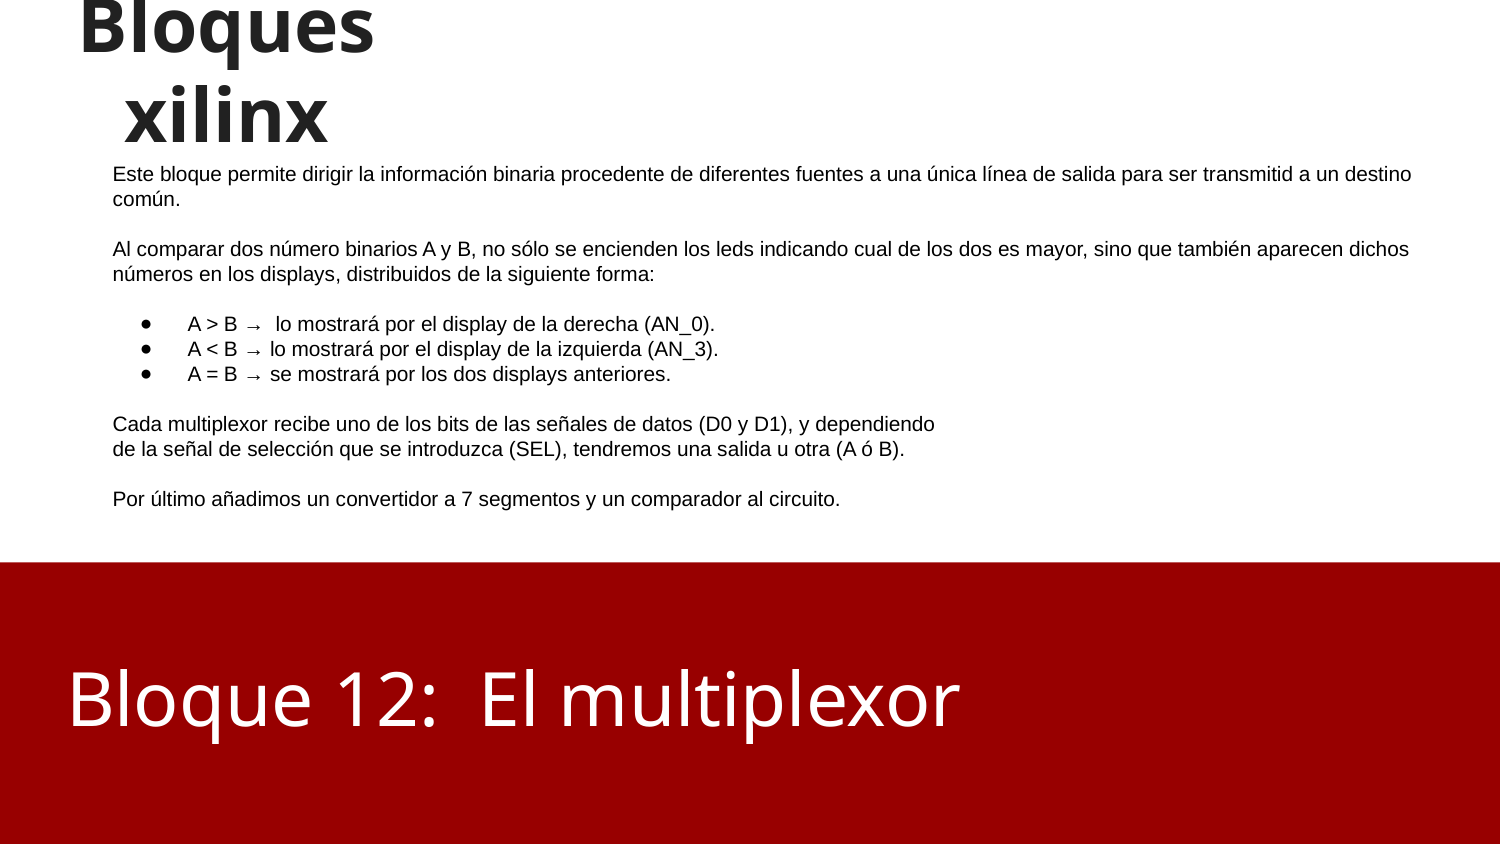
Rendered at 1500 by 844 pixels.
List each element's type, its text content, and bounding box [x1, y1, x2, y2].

title Bloques xilinx [0, 0, 454, 135]
subtitle Bloque 12: El multiplexor [51, 638, 1449, 755]
text_box Este bloque permite dirigir la información binaria procedente de diferentes fuentes a una única línea de salida para ser transmitid a un destino común. Al comparar dos número binarios A y B, no sólo se encienden los leds indicando cual de los dos es mayor, sino que también aparecen dichos números en los displays, distribuidos de la siguiente forma: A > B → lo mostrará por el display de la derecha (AN_0). A < B → lo mostrará por el display de la izquierda (AN_3). A = B → se mostrará por los dos displays anteriores. Cada multiplexor recibe uno de los bits de las señales de datos (D0 y D1), y dependiendo de la señal de selección que se introduzca (SEL), tendremos una salida u otra (A ó B). Por último añadimos un convertidor a 7 segmentos y un comparador al circuito. [97, 145, 1434, 530]
